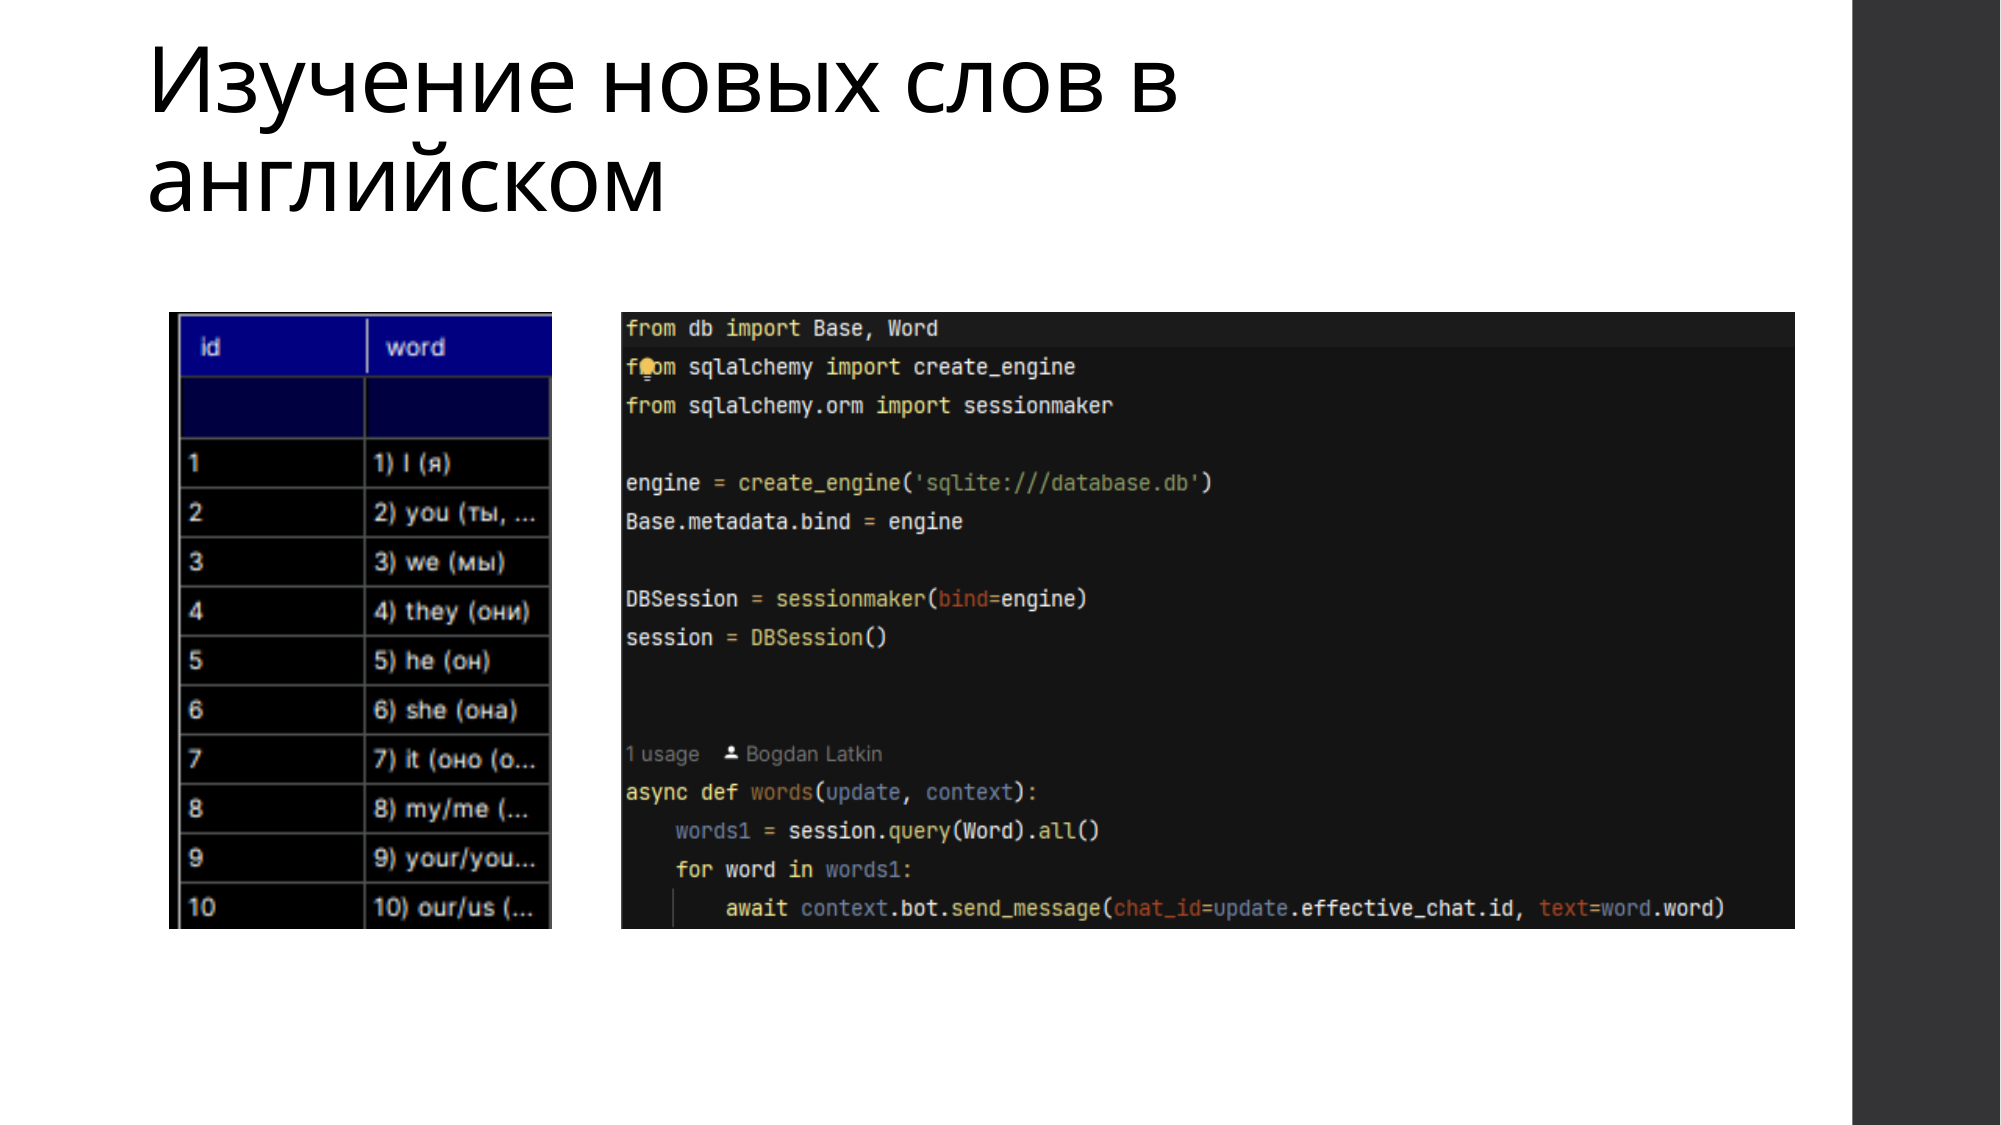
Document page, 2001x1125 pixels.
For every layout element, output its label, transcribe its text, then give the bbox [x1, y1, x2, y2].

title Изучение новых слов в английском [131, 21, 1722, 240]
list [169, 311, 553, 929]
picture [620, 311, 1796, 929]
